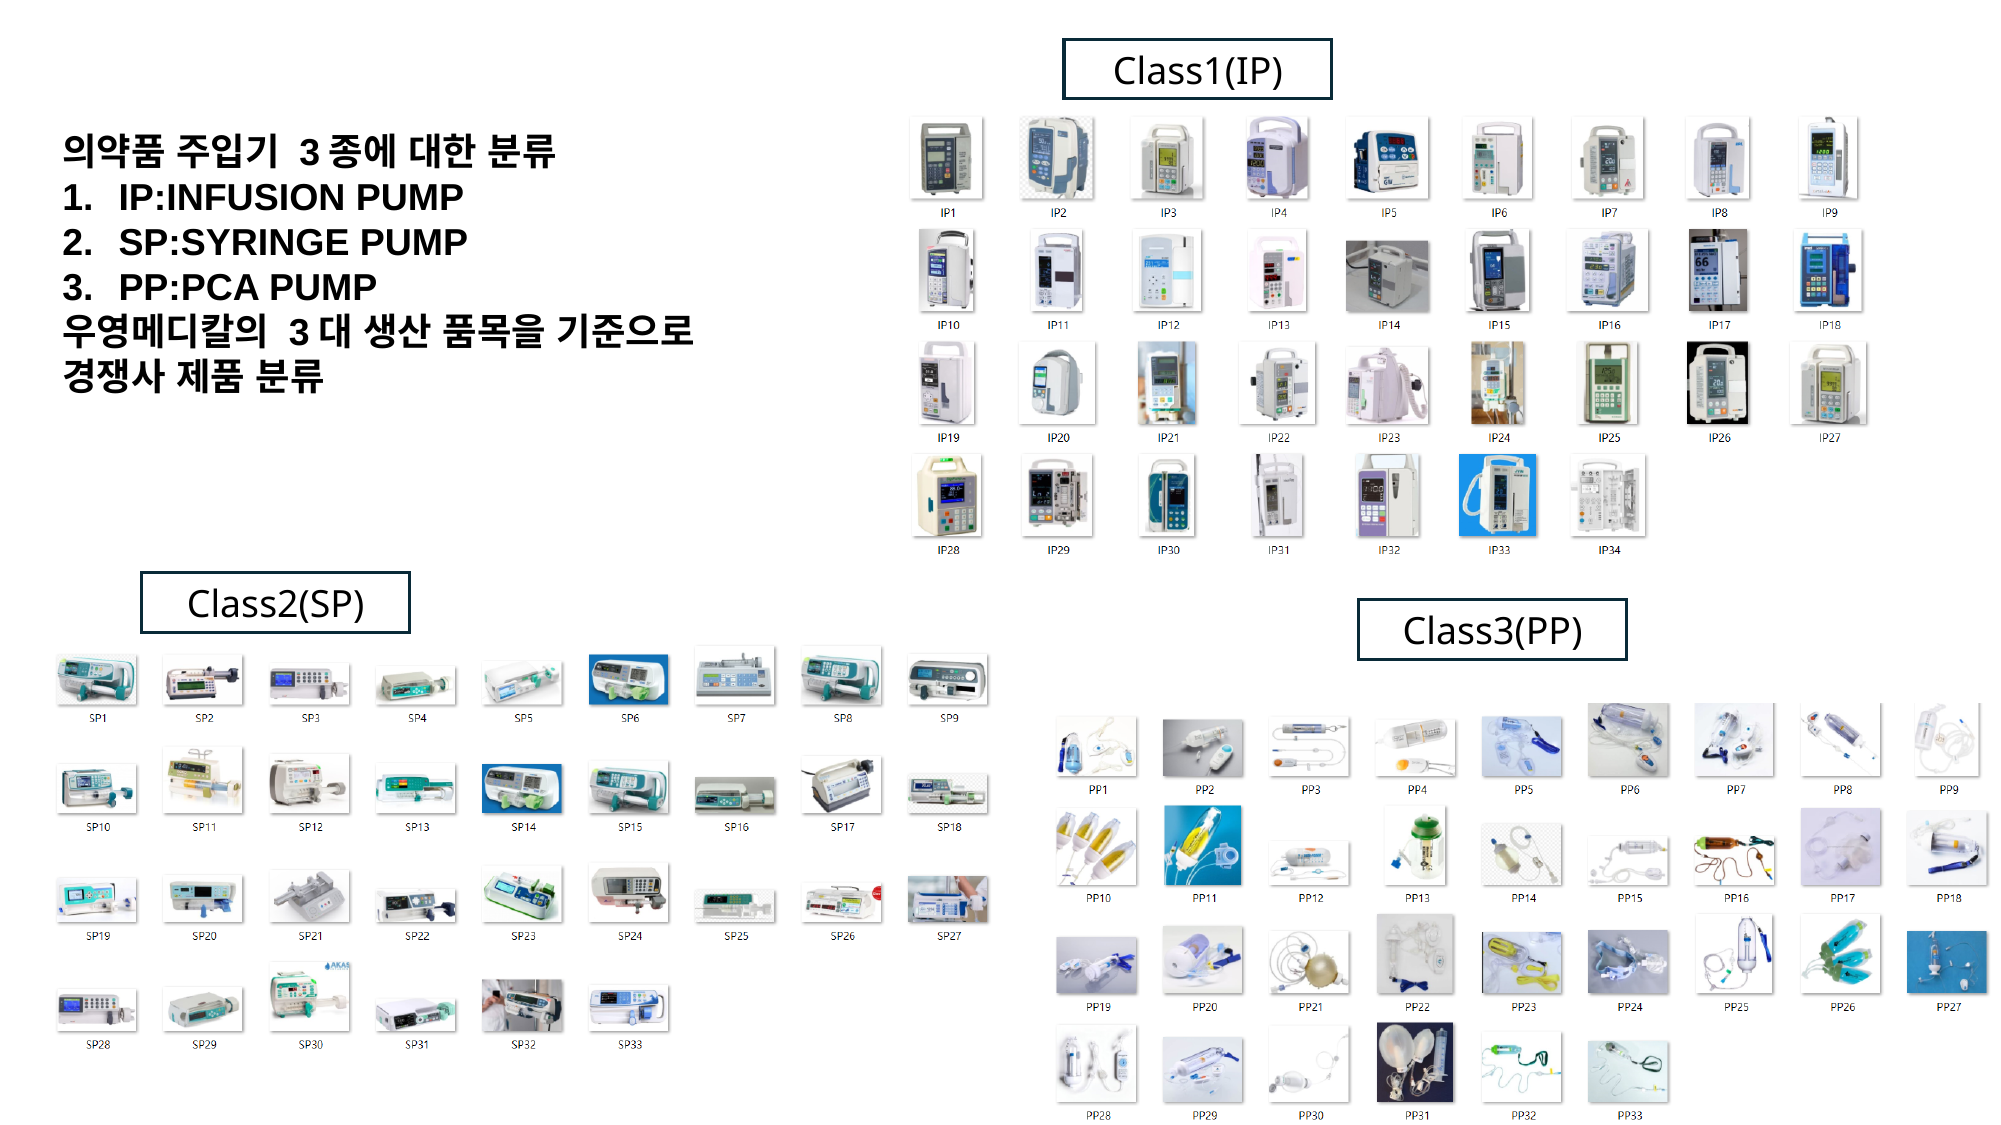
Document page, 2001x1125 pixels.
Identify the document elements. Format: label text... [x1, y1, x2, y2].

picture [896, 106, 1878, 574]
text_box Class1(IP) [1062, 38, 1333, 100]
picture [46, 638, 1001, 1061]
text_box Class2(SP) [140, 571, 411, 634]
text_box 의약품 주입기 3종에 대한 분류 IP:INFUSION PUMP SP:SYRINGE PUMP PP:PCA PUMP 우영메디칼의 3대 생산 품목을 기준으로 경쟁사 제품 분류 [47, 120, 772, 405]
text_box Class3(PP) [1357, 598, 1628, 661]
picture [1046, 703, 2000, 1125]
